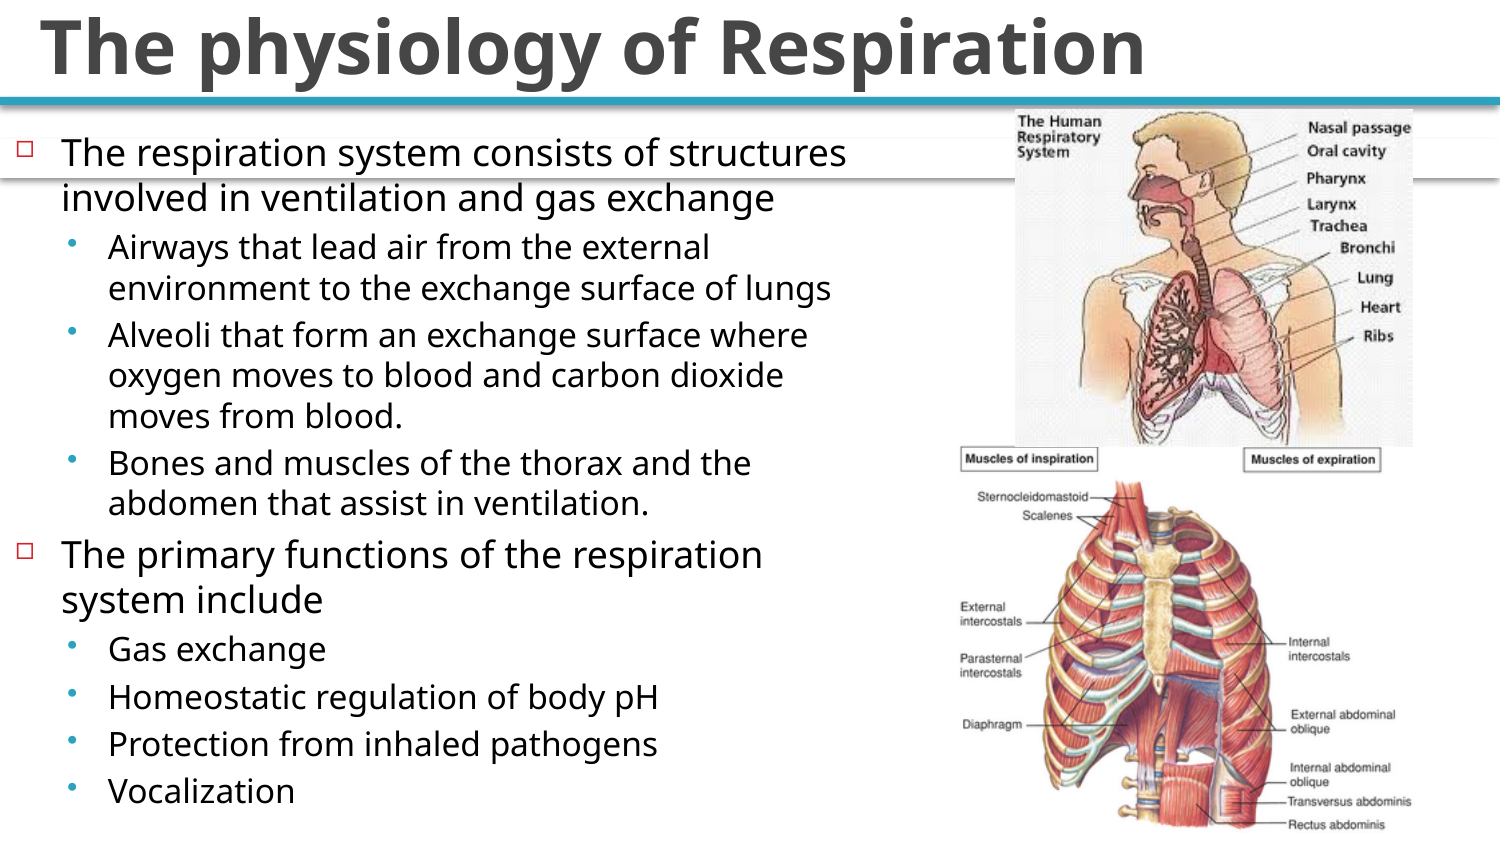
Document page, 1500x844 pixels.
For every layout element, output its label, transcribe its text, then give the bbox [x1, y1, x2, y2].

list The respiration system consists of structures involved in ventilation and gas exchange Airways that lead air from the external environment to the exchange surface of lungs Alveoli that form an exchange surface where oxygen moves to blood and carbon dioxide moves from blood. Bones and muscles of the thorax and the abdomen that assist in ventilation. The primary functions of the respiration system include Gas exchange Homeostatic regulation of body pH Protection from inhaled pathogens Vocalization [0, 121, 868, 844]
title The physiology of Respiration [24, 19, 1463, 97]
picture [958, 109, 1470, 834]
